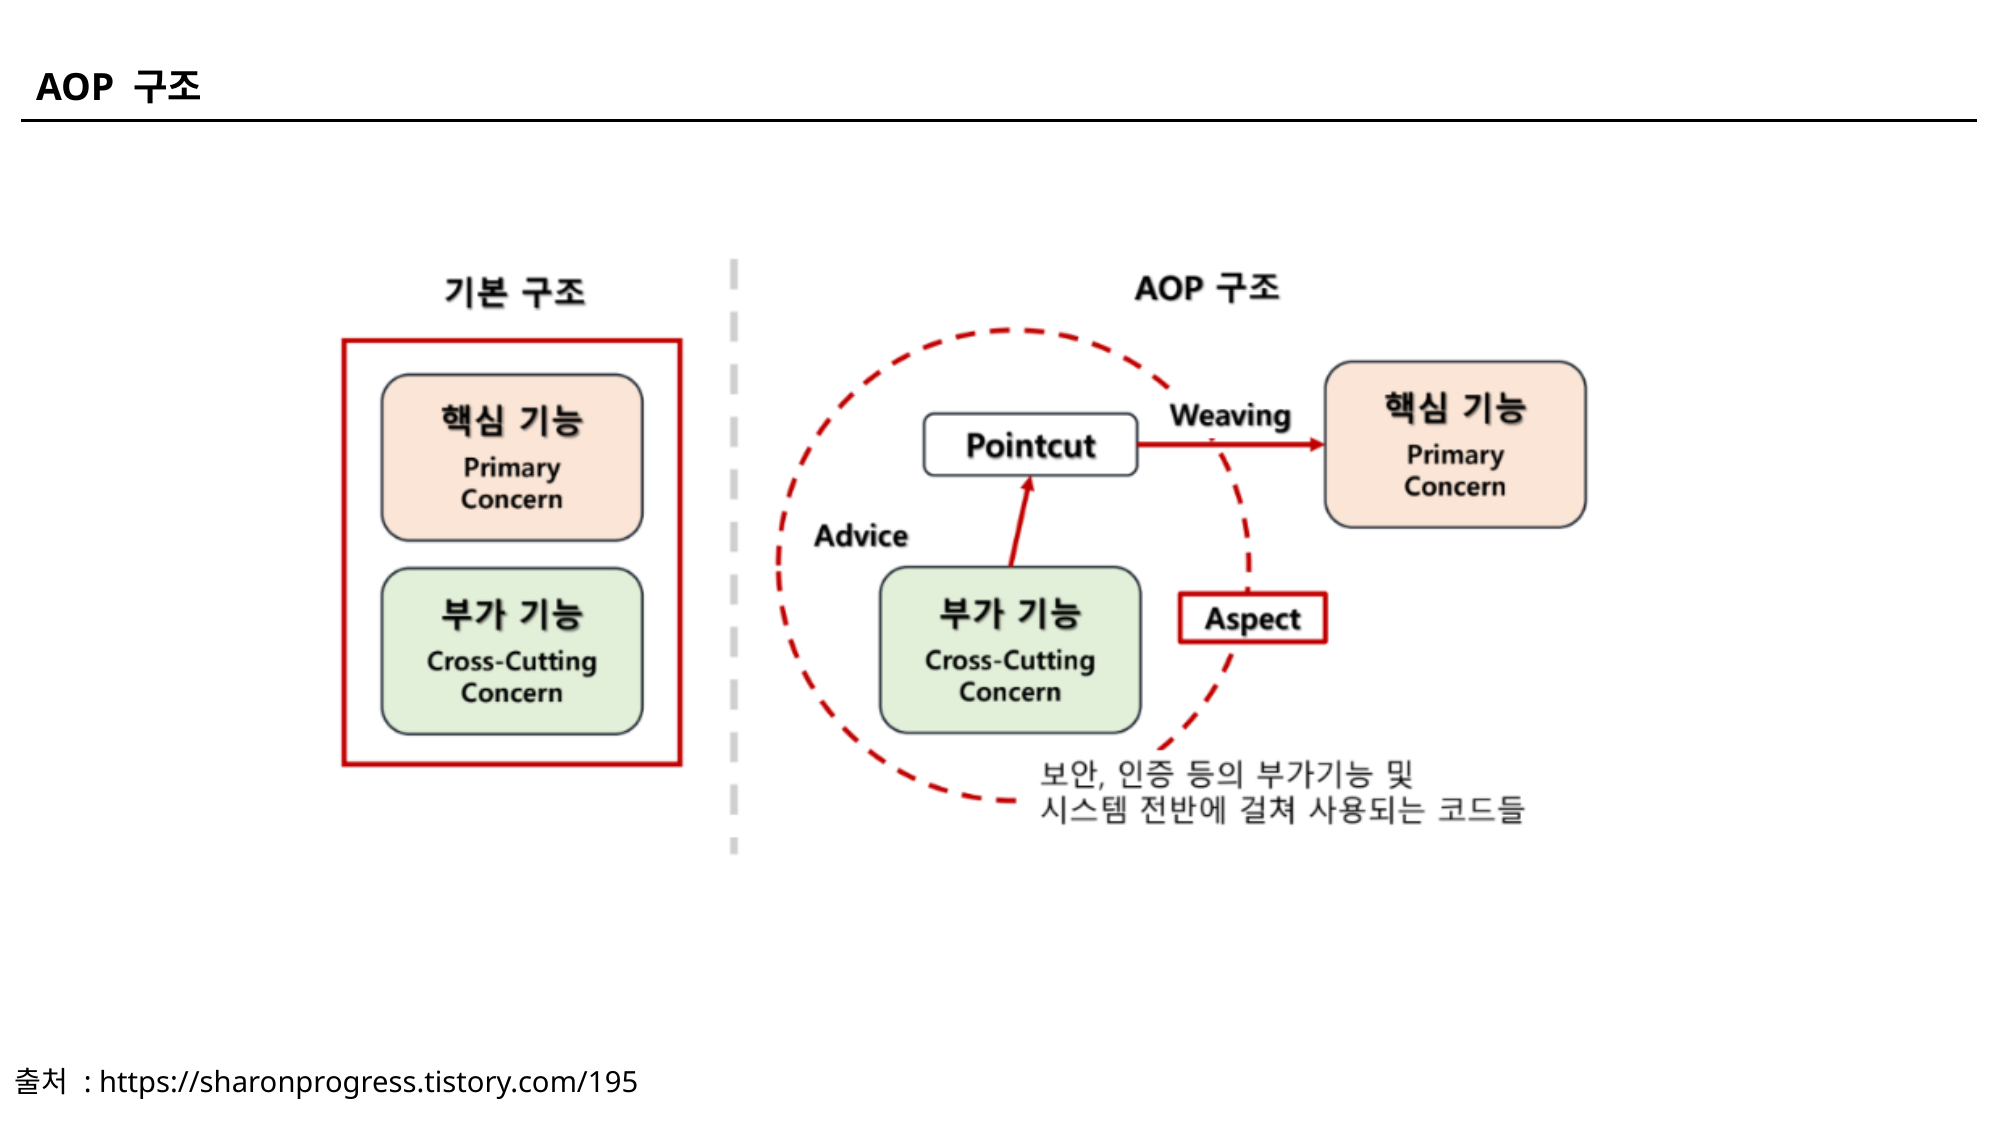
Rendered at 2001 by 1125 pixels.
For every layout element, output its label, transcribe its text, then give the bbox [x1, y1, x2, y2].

text_box 출처 : https://sharonprogress.tistory.com/195 [0, 1055, 831, 1106]
text_box AOP 구조 [21, 55, 1978, 116]
picture [279, 227, 1676, 920]
